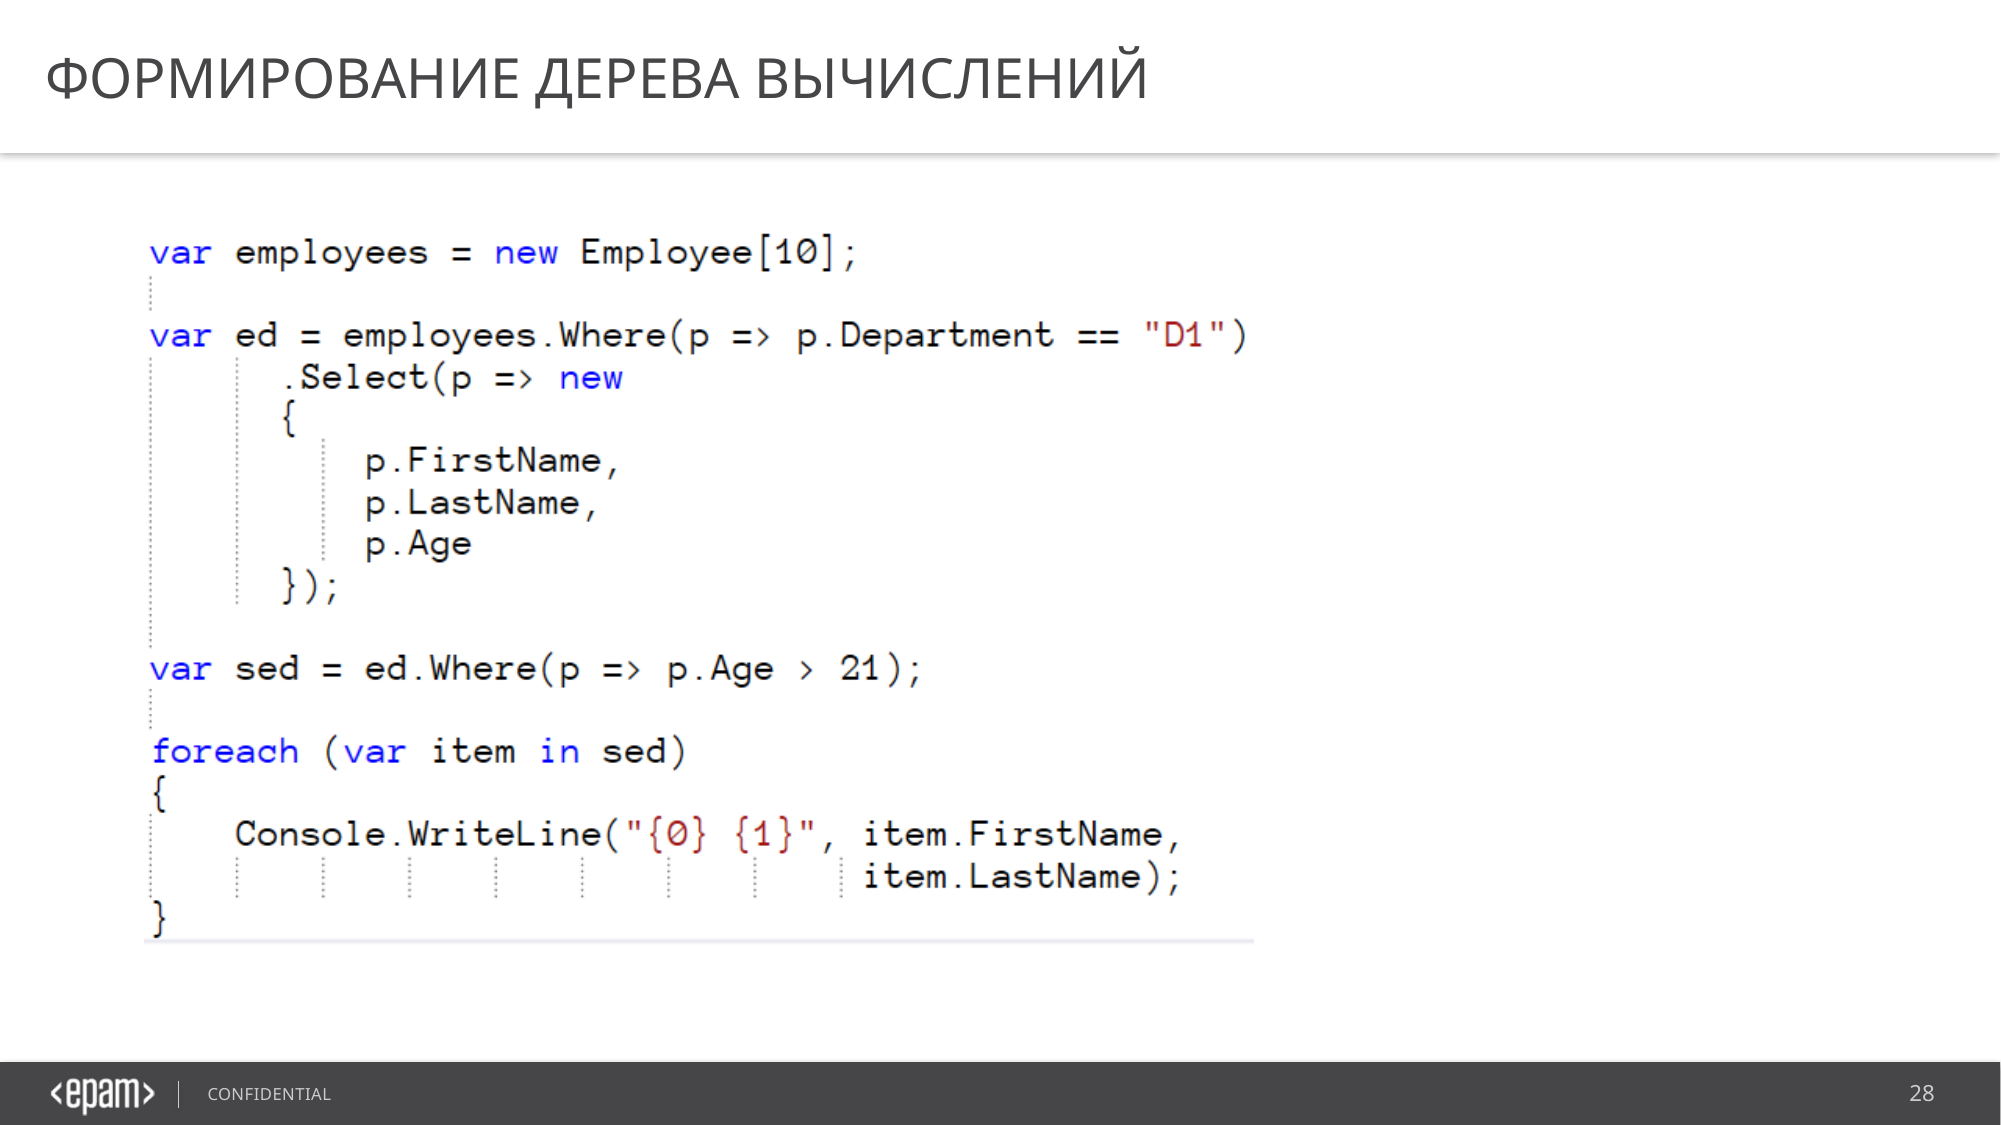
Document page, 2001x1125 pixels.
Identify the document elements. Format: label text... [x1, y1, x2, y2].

picture [50, 1078, 155, 1116]
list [144, 231, 1255, 947]
title Формирование дерева вычислений [0, 0, 2000, 153]
